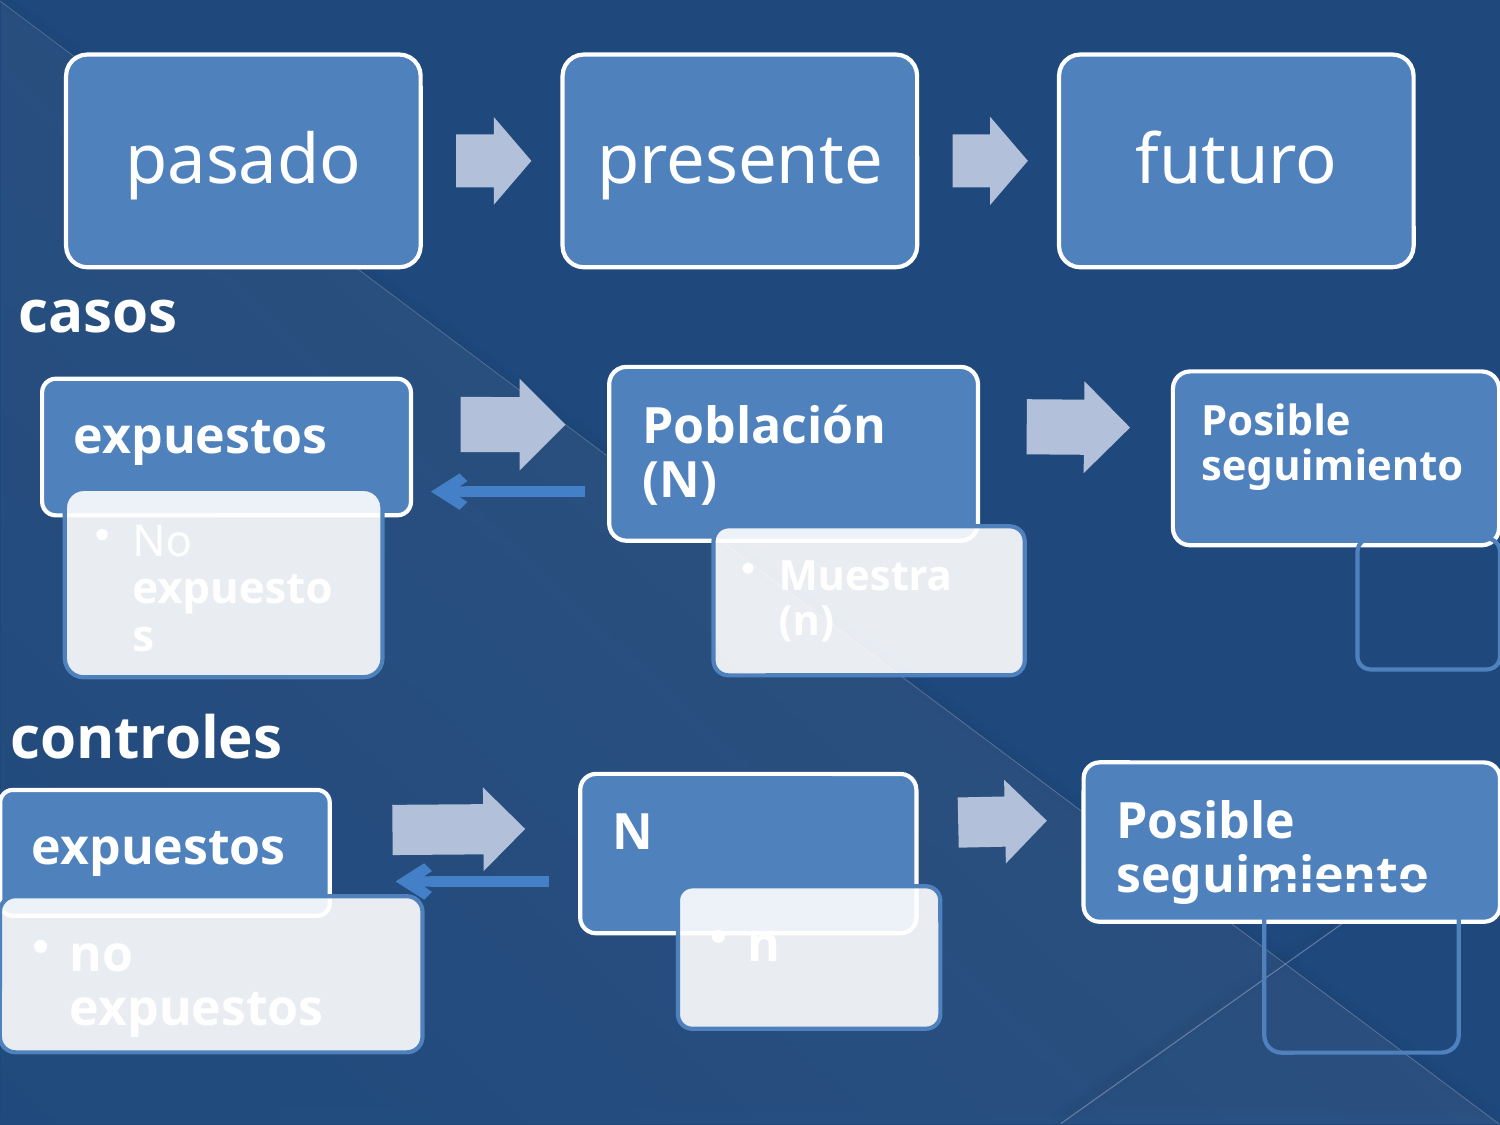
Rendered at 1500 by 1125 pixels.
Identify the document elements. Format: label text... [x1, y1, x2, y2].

text_box controles [0, 692, 298, 738]
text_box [0, 751, 1500, 1125]
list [64, 42, 1416, 280]
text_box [41, 349, 1500, 693]
text_box casos [3, 267, 193, 352]
